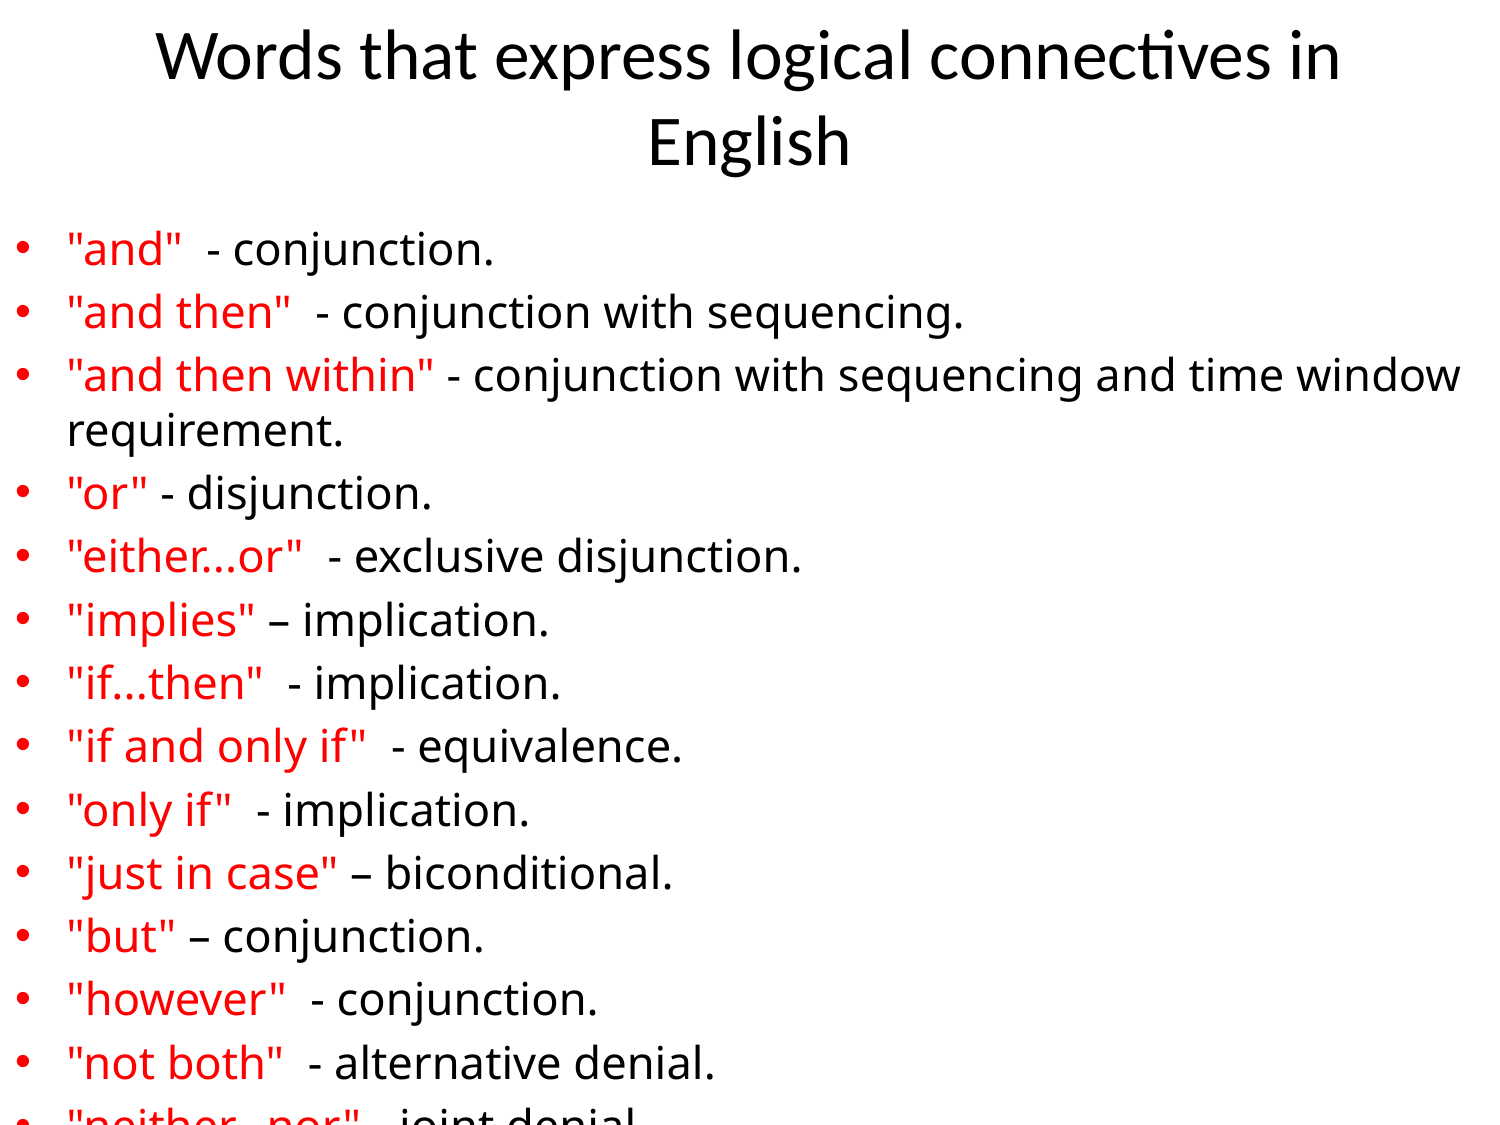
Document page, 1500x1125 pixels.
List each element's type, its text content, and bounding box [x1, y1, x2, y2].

list "and" - conjunction. "and then" - conjunction with sequencing. "and then within" - conjunction with sequencing and time window requirement. "or" - disjunction. "either...or" - exclusive disjunction. "implies" – implication. "if...then" - implication. "if and only if" - equivalence. "only if" - implication. "just in case" – biconditional. "but" – conjunction. "however" - conjunction. "not both" - alternative denial. "neither...nor" - joint denial. [0, 212, 1500, 1125]
title Words that express logical connectives in English [75, 0, 1425, 188]
